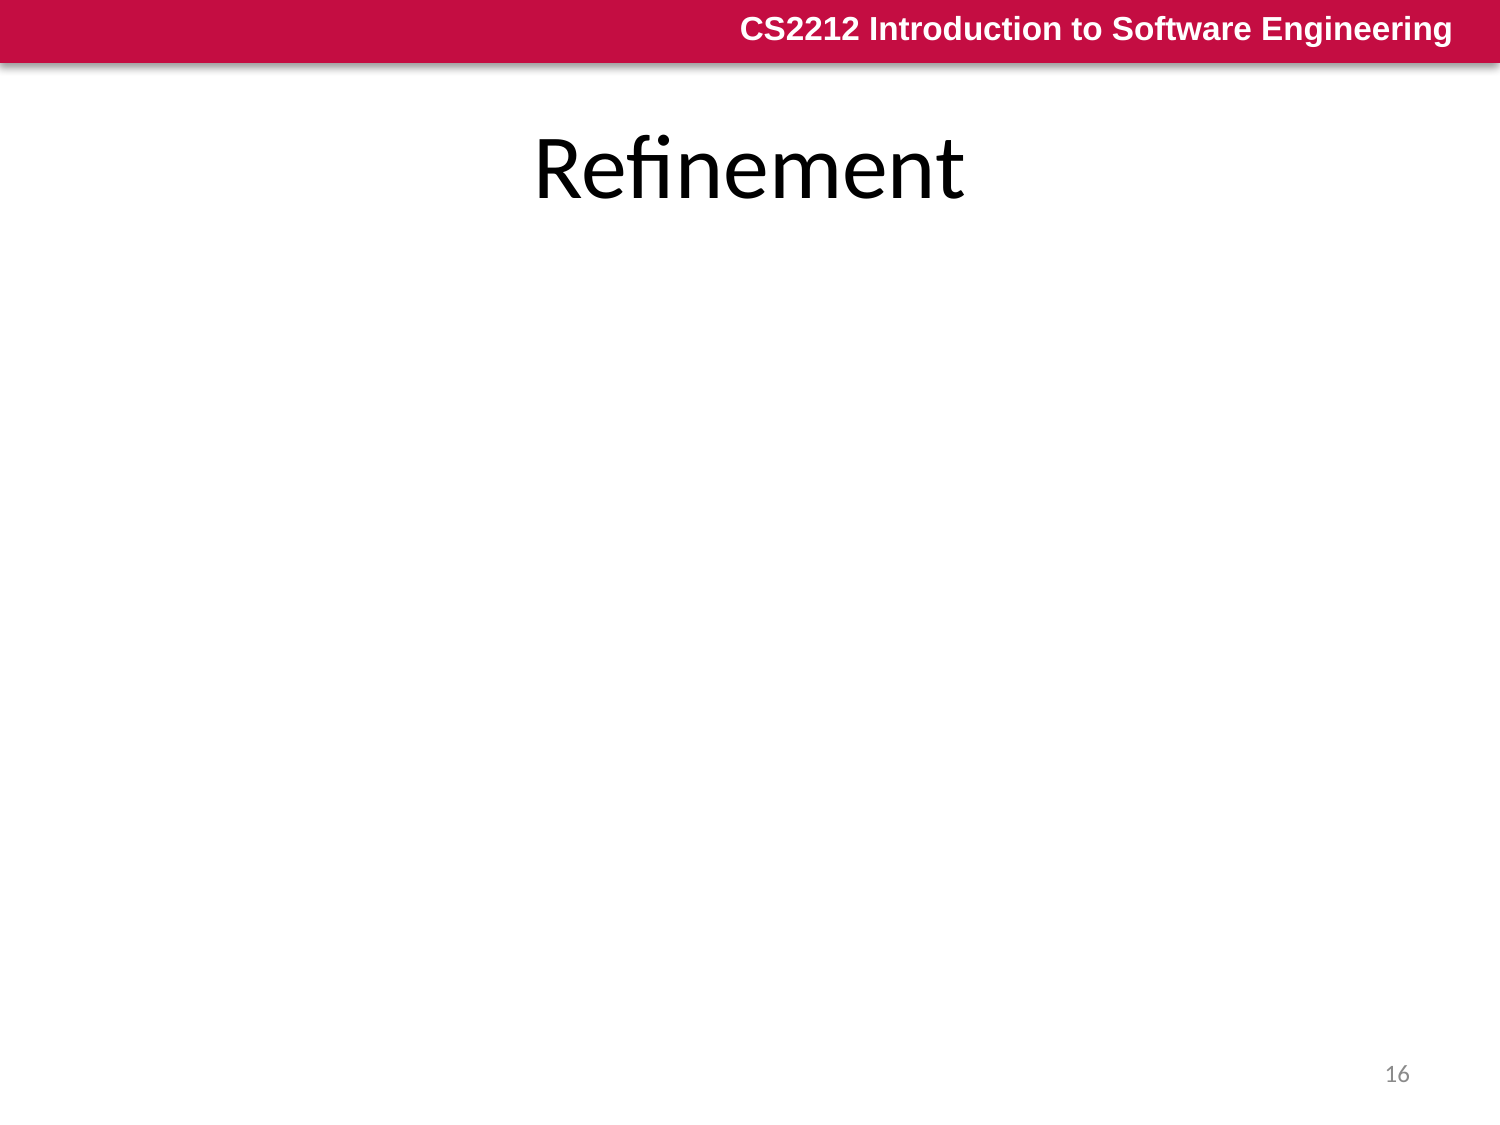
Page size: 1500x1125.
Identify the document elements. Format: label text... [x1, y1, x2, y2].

slide_number 16 [1074, 1042, 1425, 1103]
picture [0, 0, 1500, 63]
title Refinement [112, 99, 1388, 288]
